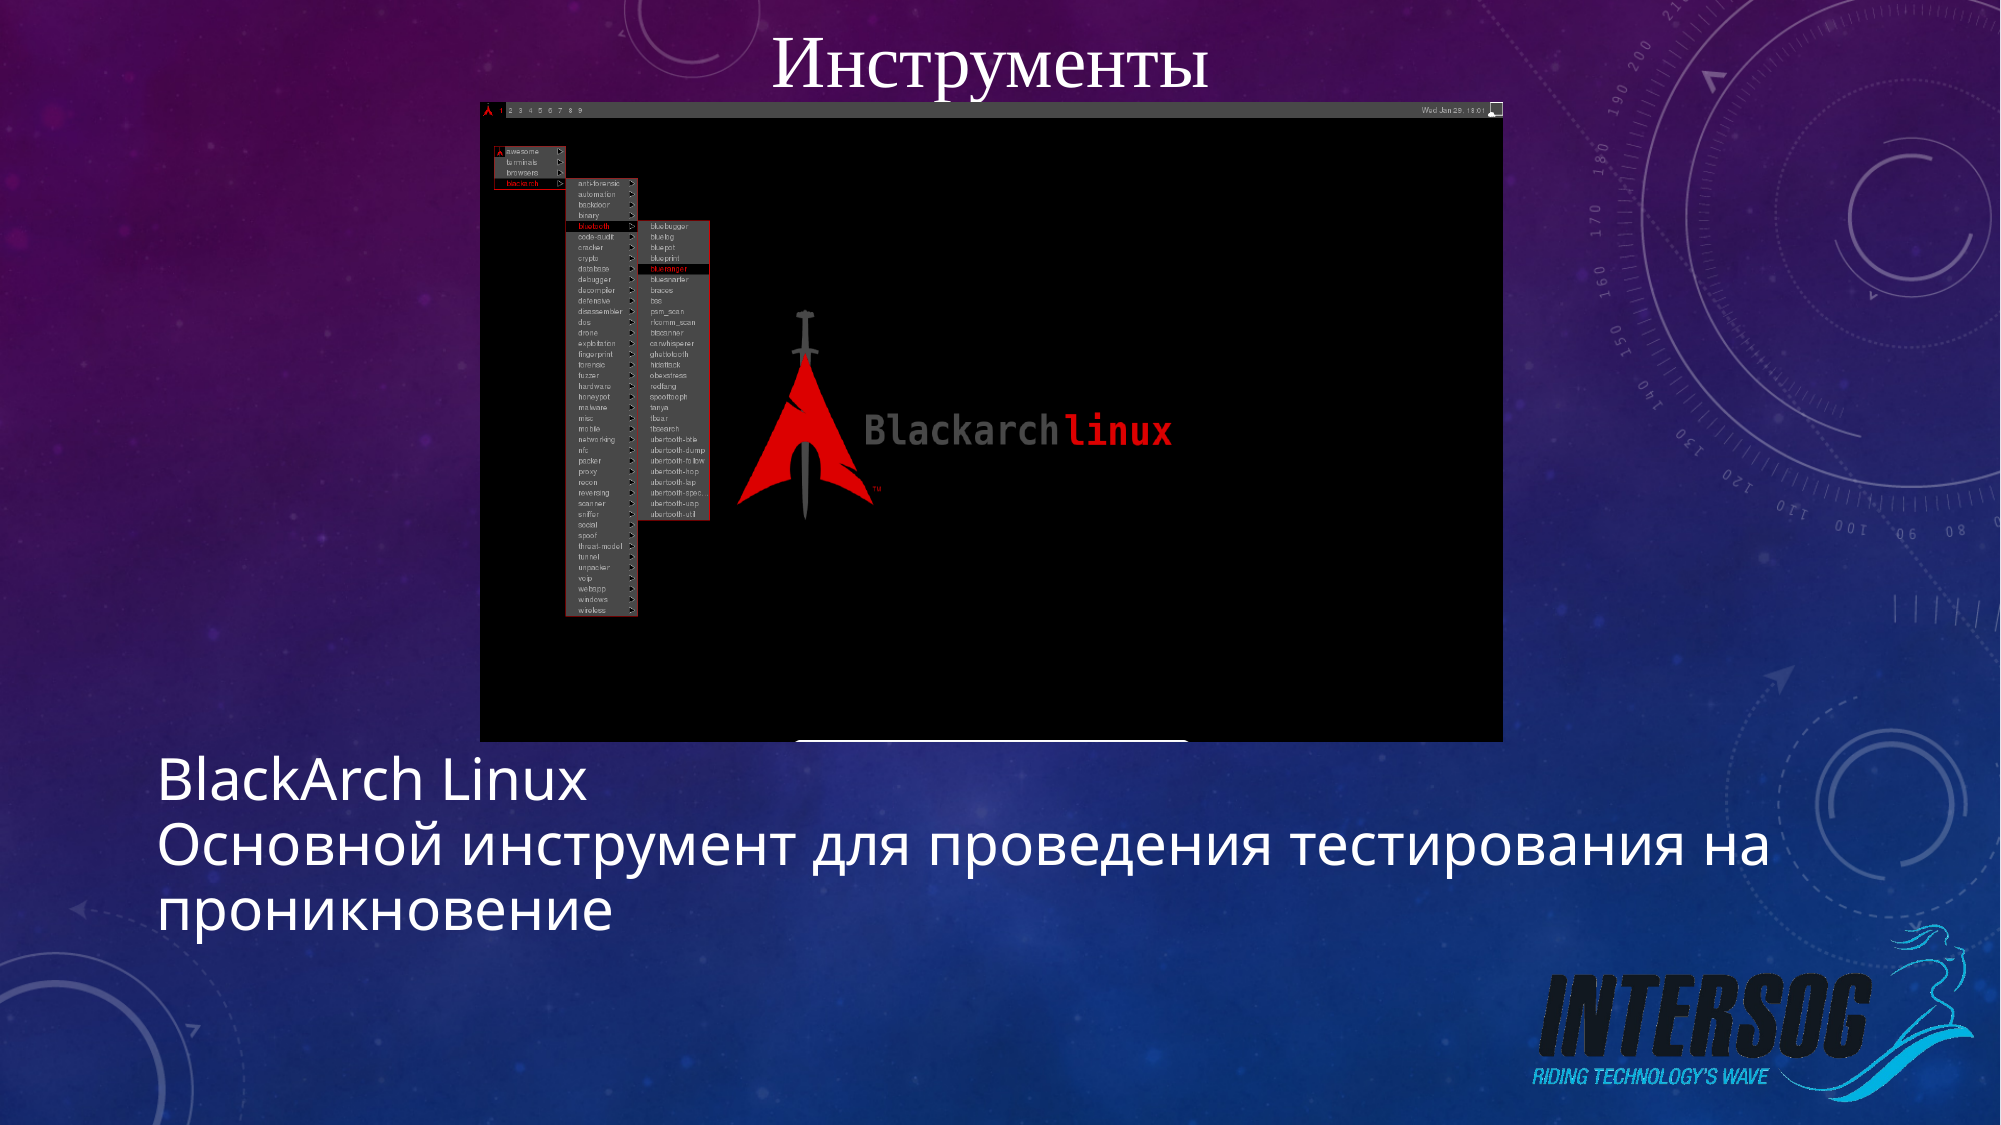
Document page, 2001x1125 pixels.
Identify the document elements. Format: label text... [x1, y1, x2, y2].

text_box Инструменты [141, 13, 1842, 145]
text_box BlackArch Linux Основной инструмент для проведения тестирования на проникновение [141, 741, 1966, 1025]
picture [0, 0, 2001, 1125]
